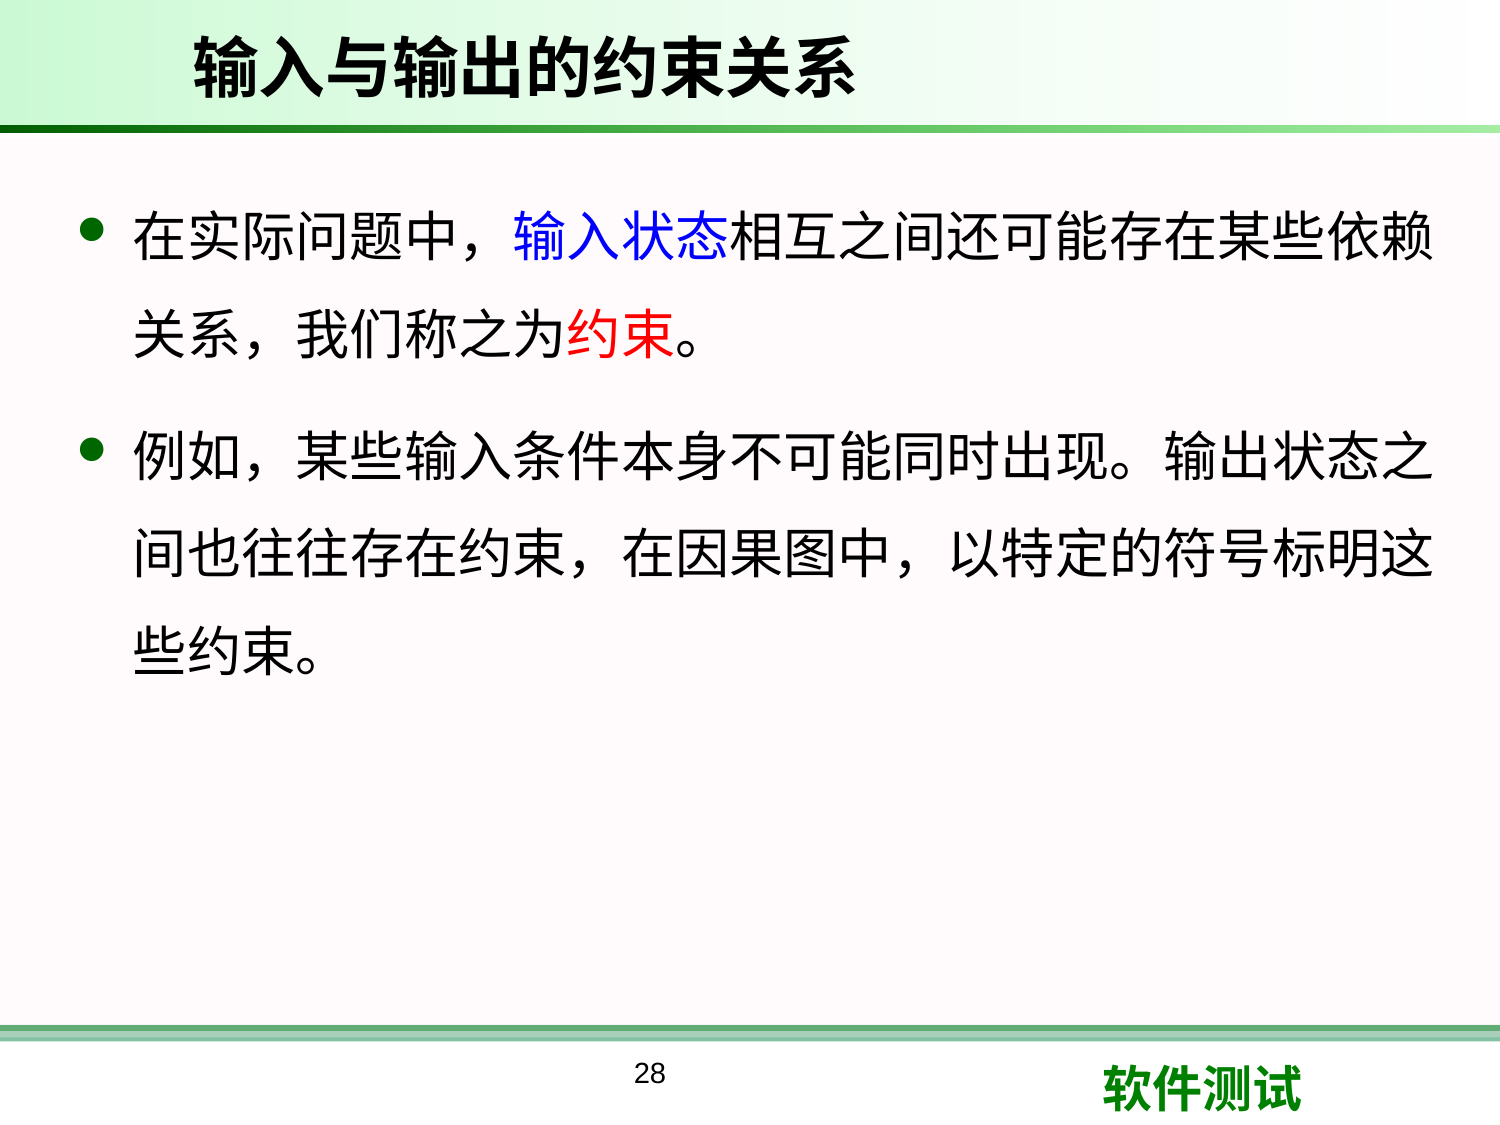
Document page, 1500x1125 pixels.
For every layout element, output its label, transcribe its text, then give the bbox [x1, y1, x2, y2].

footer 28 [412, 1046, 888, 1125]
list 在实际问题中，输入状态相互之间还可能存在某些依赖关系，我们称之为约束。 例如，某些输入条件本身不可能同时出现。输出状态之间也往往存在约束，在因果图中，以特定的符号标明这些约束。 [58, 162, 1463, 1001]
title 输入与输出的约束关系 [176, 12, 1223, 119]
